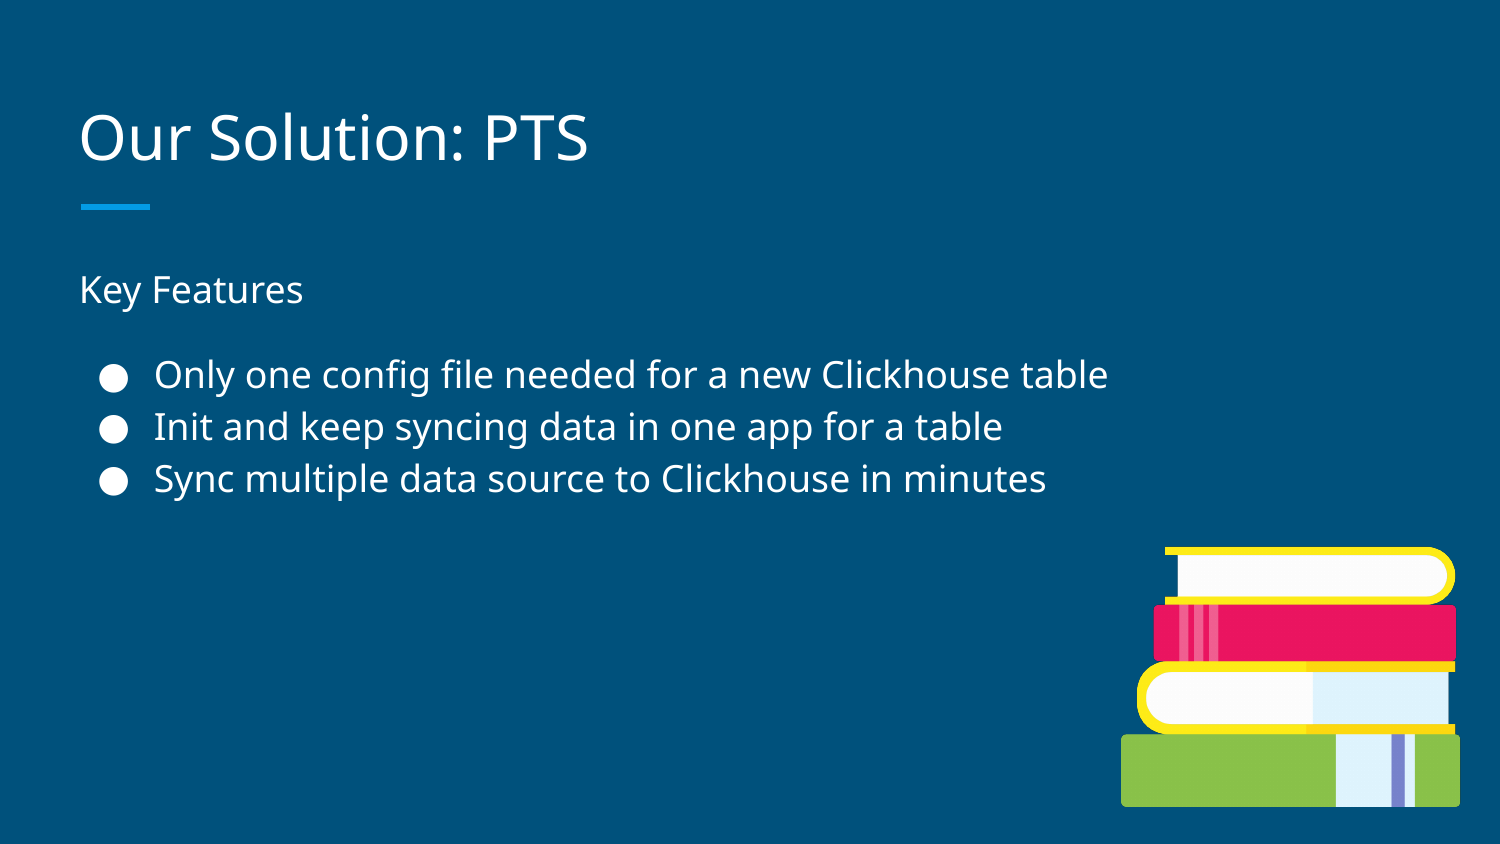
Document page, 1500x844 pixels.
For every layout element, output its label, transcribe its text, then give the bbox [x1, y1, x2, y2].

picture [1122, 547, 1460, 806]
title Our Solution: PTS [63, 75, 1437, 188]
list Key Features Only one config file needed for a new Clickhouse table Init and keep syncing data in one app for a table Sync multiple data source to Clickhouse in minutes [63, 244, 1437, 750]
